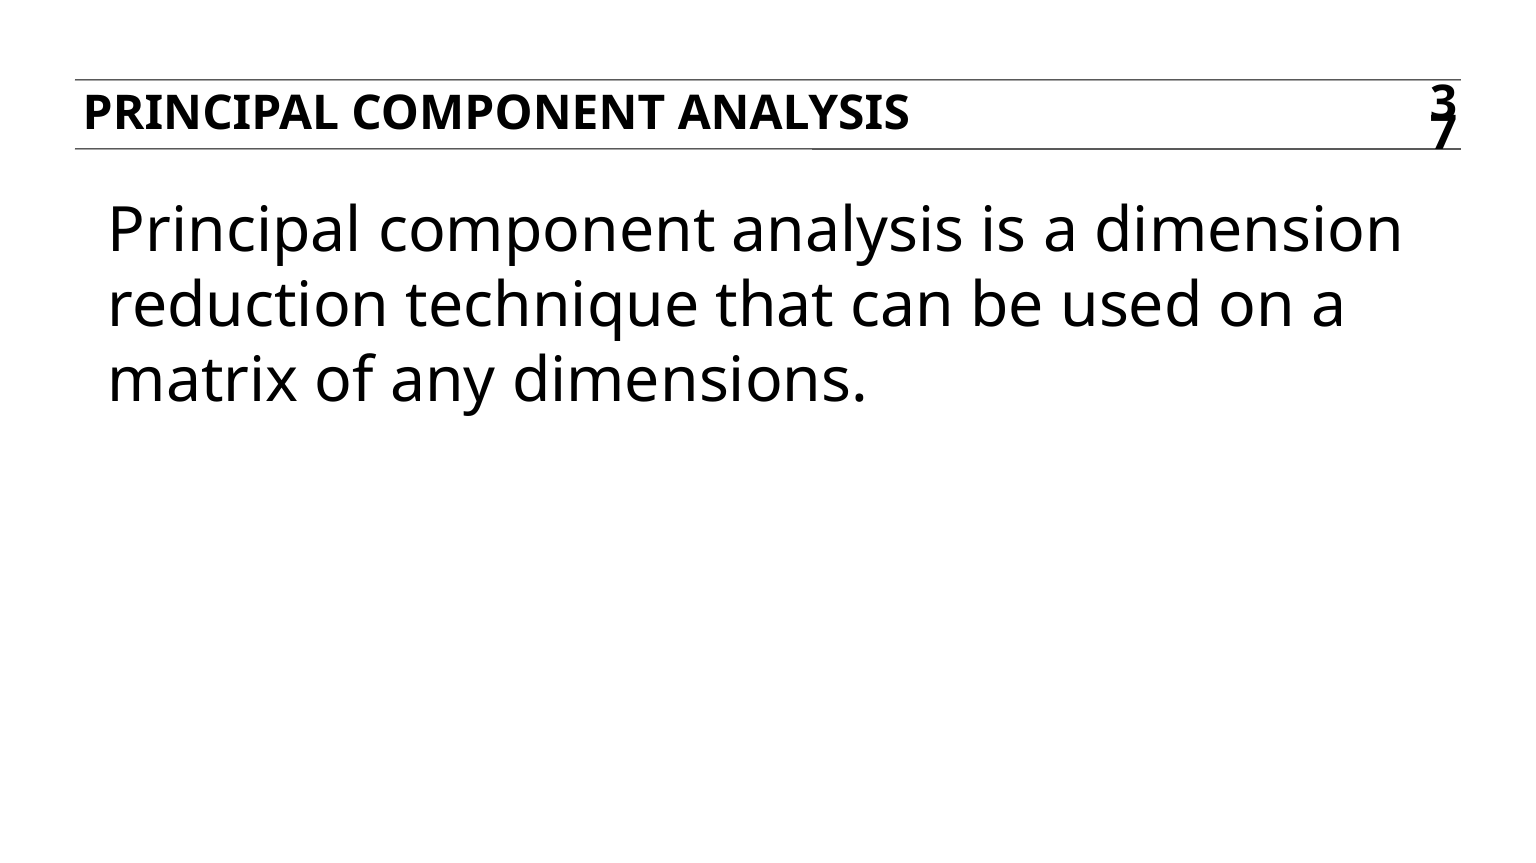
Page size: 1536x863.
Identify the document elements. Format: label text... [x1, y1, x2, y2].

list Principal component analysis [67, 81, 1118, 132]
slide_number 37 [1419, 86, 1461, 138]
text_box Principal component analysis is a dimension reduction technique that can be used on a matrix of any dimensions. [92, 181, 1468, 421]
